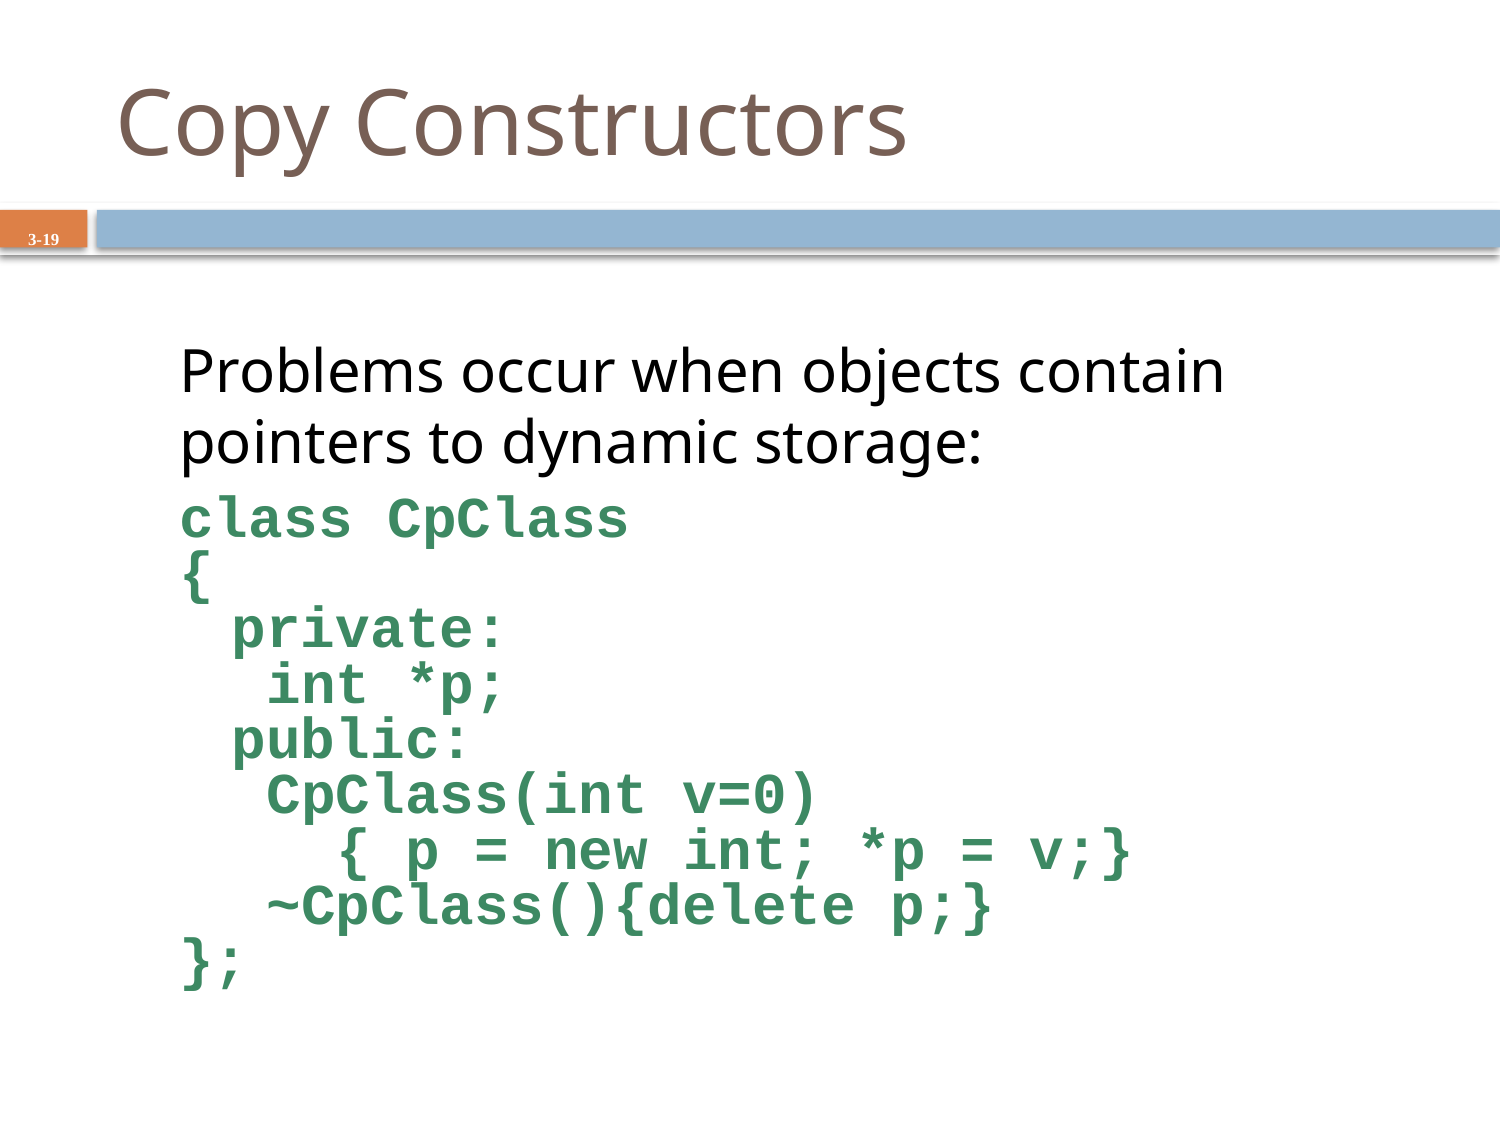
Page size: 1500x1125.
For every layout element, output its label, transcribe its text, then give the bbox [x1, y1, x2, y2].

list Problems occur when objects contain pointers to dynamic storage: class CpClass { private: int *p; public: CpClass(int v=0) { p = new int; *p = v;} ~CpClass(){delete p;} }; [112, 324, 1450, 1000]
slide_number 3-19 [0, 208, 88, 249]
title Copy Constructors [100, 37, 1438, 200]
